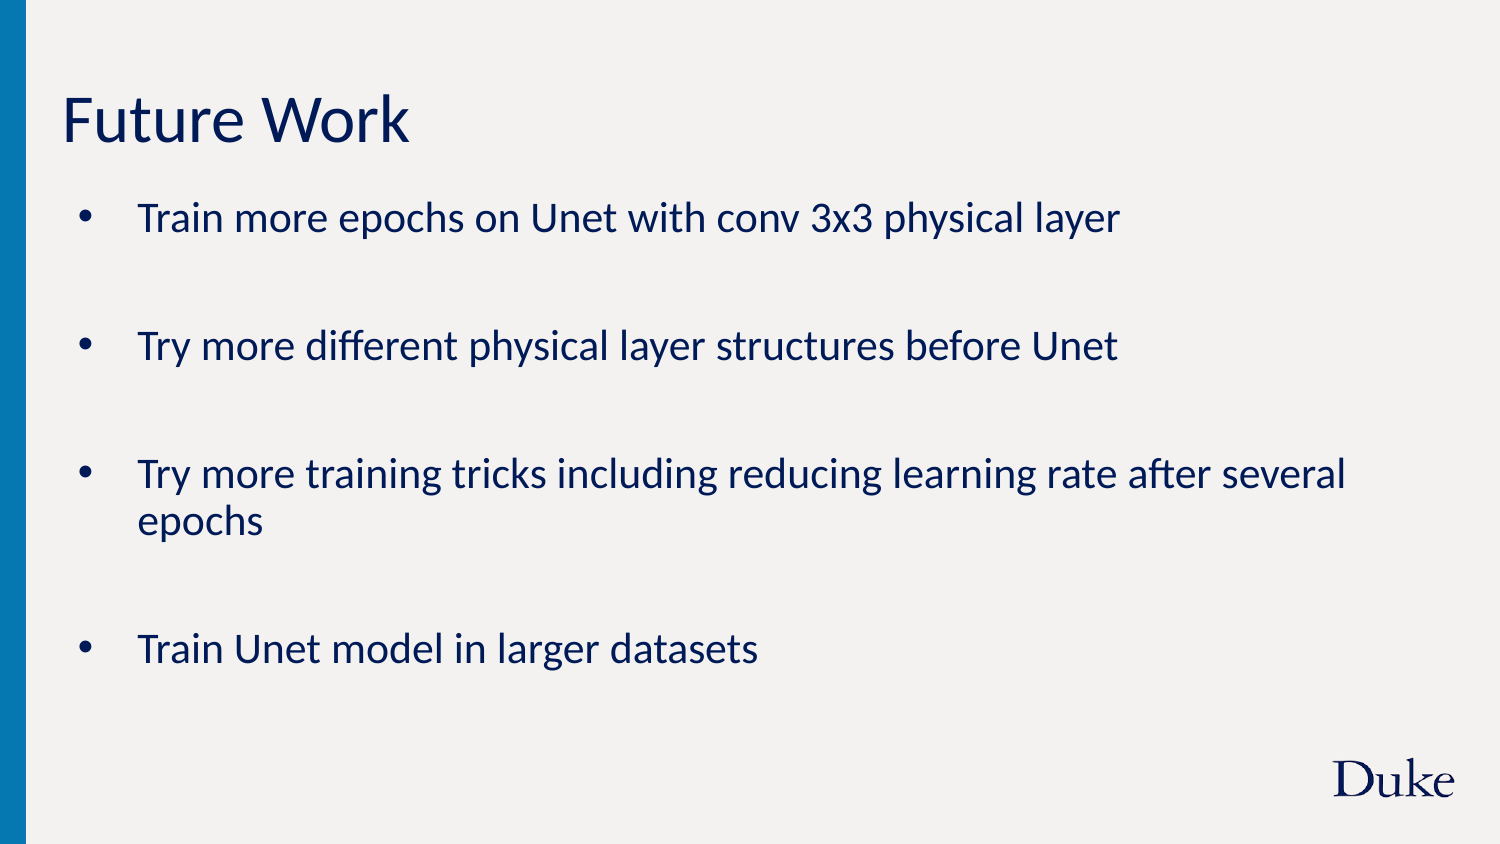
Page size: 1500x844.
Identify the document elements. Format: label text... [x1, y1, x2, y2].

list Train more epochs on Unet with conv 3x3 physical layer Try more different physical layer structures before Unet Try more training tricks including reducing learning rate after several epochs Train Unet model in larger datasets [51, 189, 1449, 750]
title Future Work [51, 72, 1449, 167]
picture [26, 0, 1500, 844]
